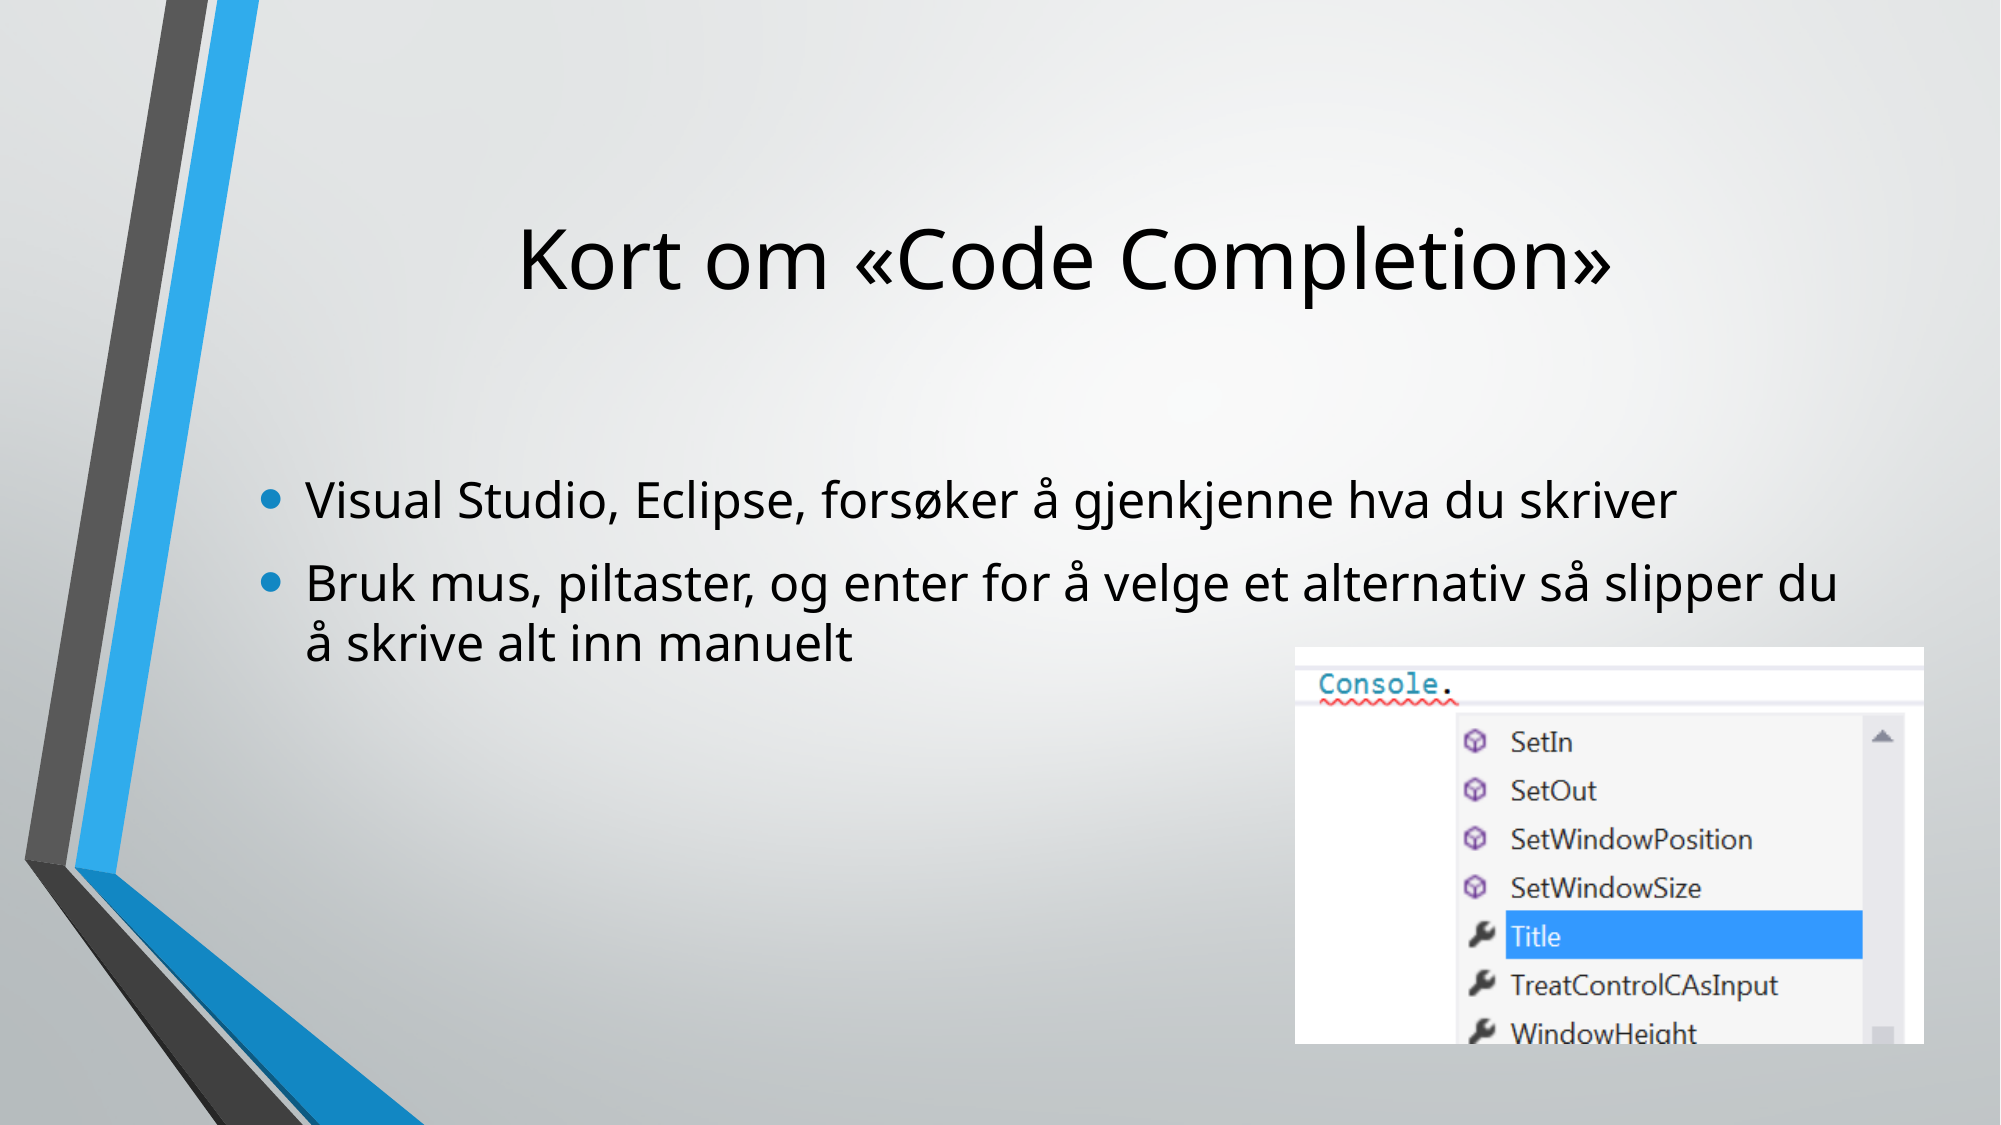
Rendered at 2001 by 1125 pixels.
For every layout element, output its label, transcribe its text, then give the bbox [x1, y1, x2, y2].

list Visual Studio, Eclipse, forsøker å gjenkjenne hva du skriver Bruk mus, piltaster, og enter for å velge et alternativ så slipper du å skrive alt inn manuelt [243, 437, 1887, 950]
title Kort om «Code Completion» [243, 112, 1887, 400]
picture [1295, 647, 1924, 1044]
